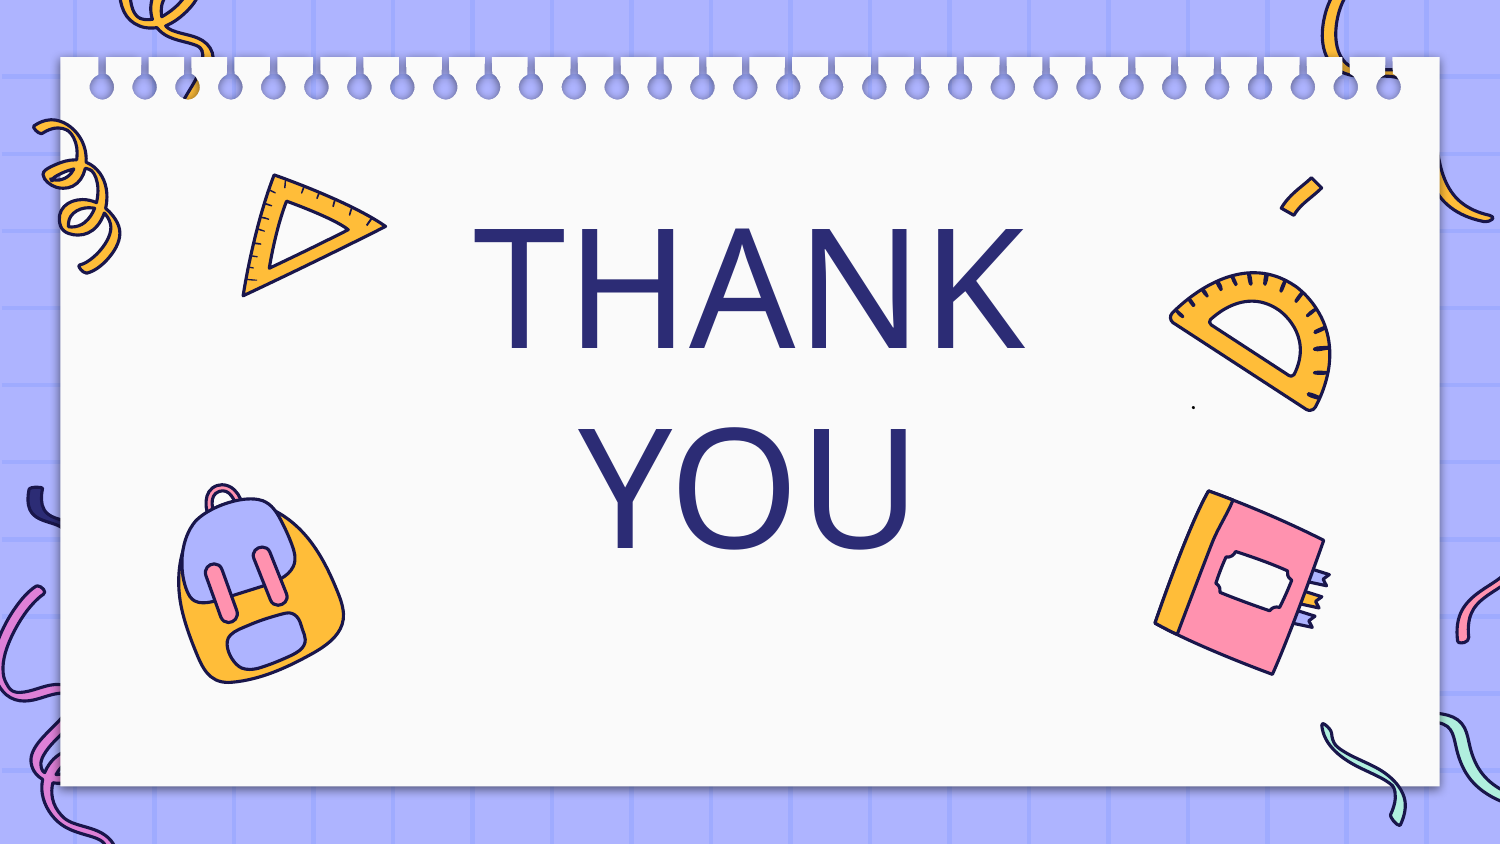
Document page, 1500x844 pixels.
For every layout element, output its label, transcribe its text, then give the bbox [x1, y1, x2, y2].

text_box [1158, 499, 1325, 668]
title THANK YOU [358, 262, 1142, 501]
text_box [1169, 272, 1331, 411]
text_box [242, 174, 386, 297]
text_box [175, 484, 345, 683]
